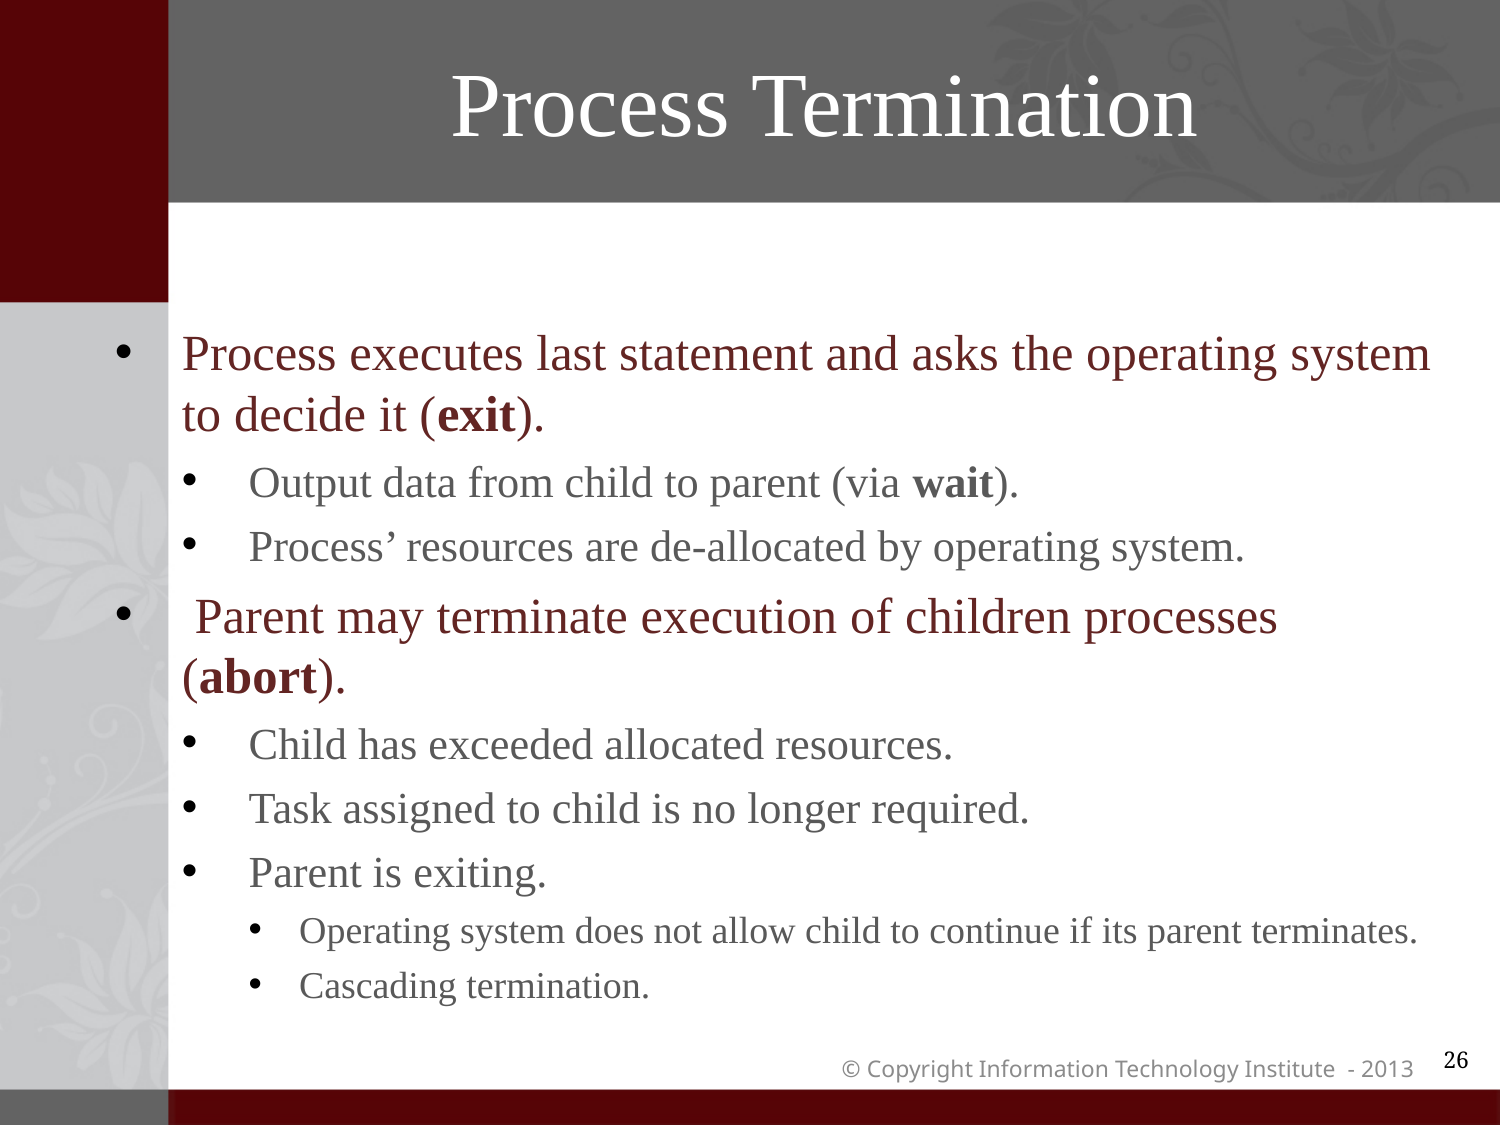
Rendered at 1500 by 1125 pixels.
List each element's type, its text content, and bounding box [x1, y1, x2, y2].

title Process Termination [187, 0, 1463, 218]
list Process executes last statement and asks the operating system to decide it (exit). Output data from child to parent (via wait). Process’ resources are de-allocated by operating system. Parent may terminate execution of children processes (abort). Child has exceeded allocated resources. Task assigned to child is no longer required. Parent is exiting. Operating system does not allow child to continue if its parent terminates. Cascading termination. [99, 312, 1450, 1025]
picture [0, 0, 1500, 1125]
